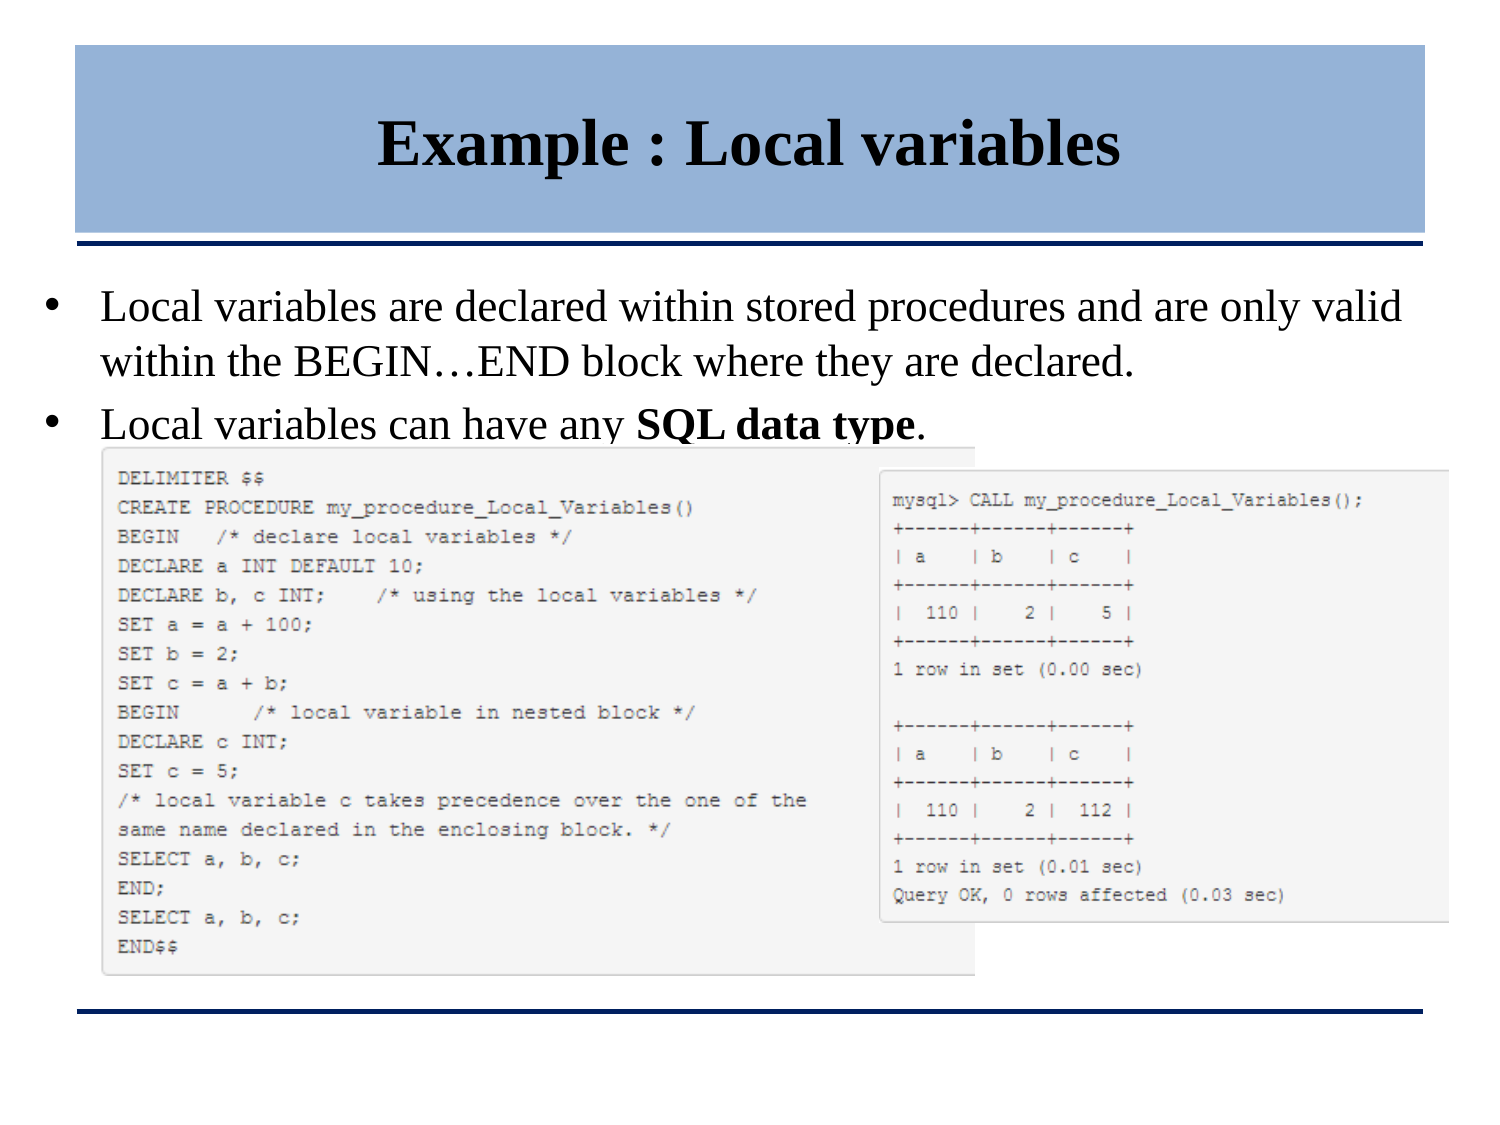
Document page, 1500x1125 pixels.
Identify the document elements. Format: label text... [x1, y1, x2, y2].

picture [100, 444, 1449, 977]
list Local variables are declared within stored procedures and are only valid within the BEGIN…END block where they are declared. Local variables can have any SQL data type. [29, 268, 1425, 457]
title Example : Local variables [75, 45, 1425, 233]
